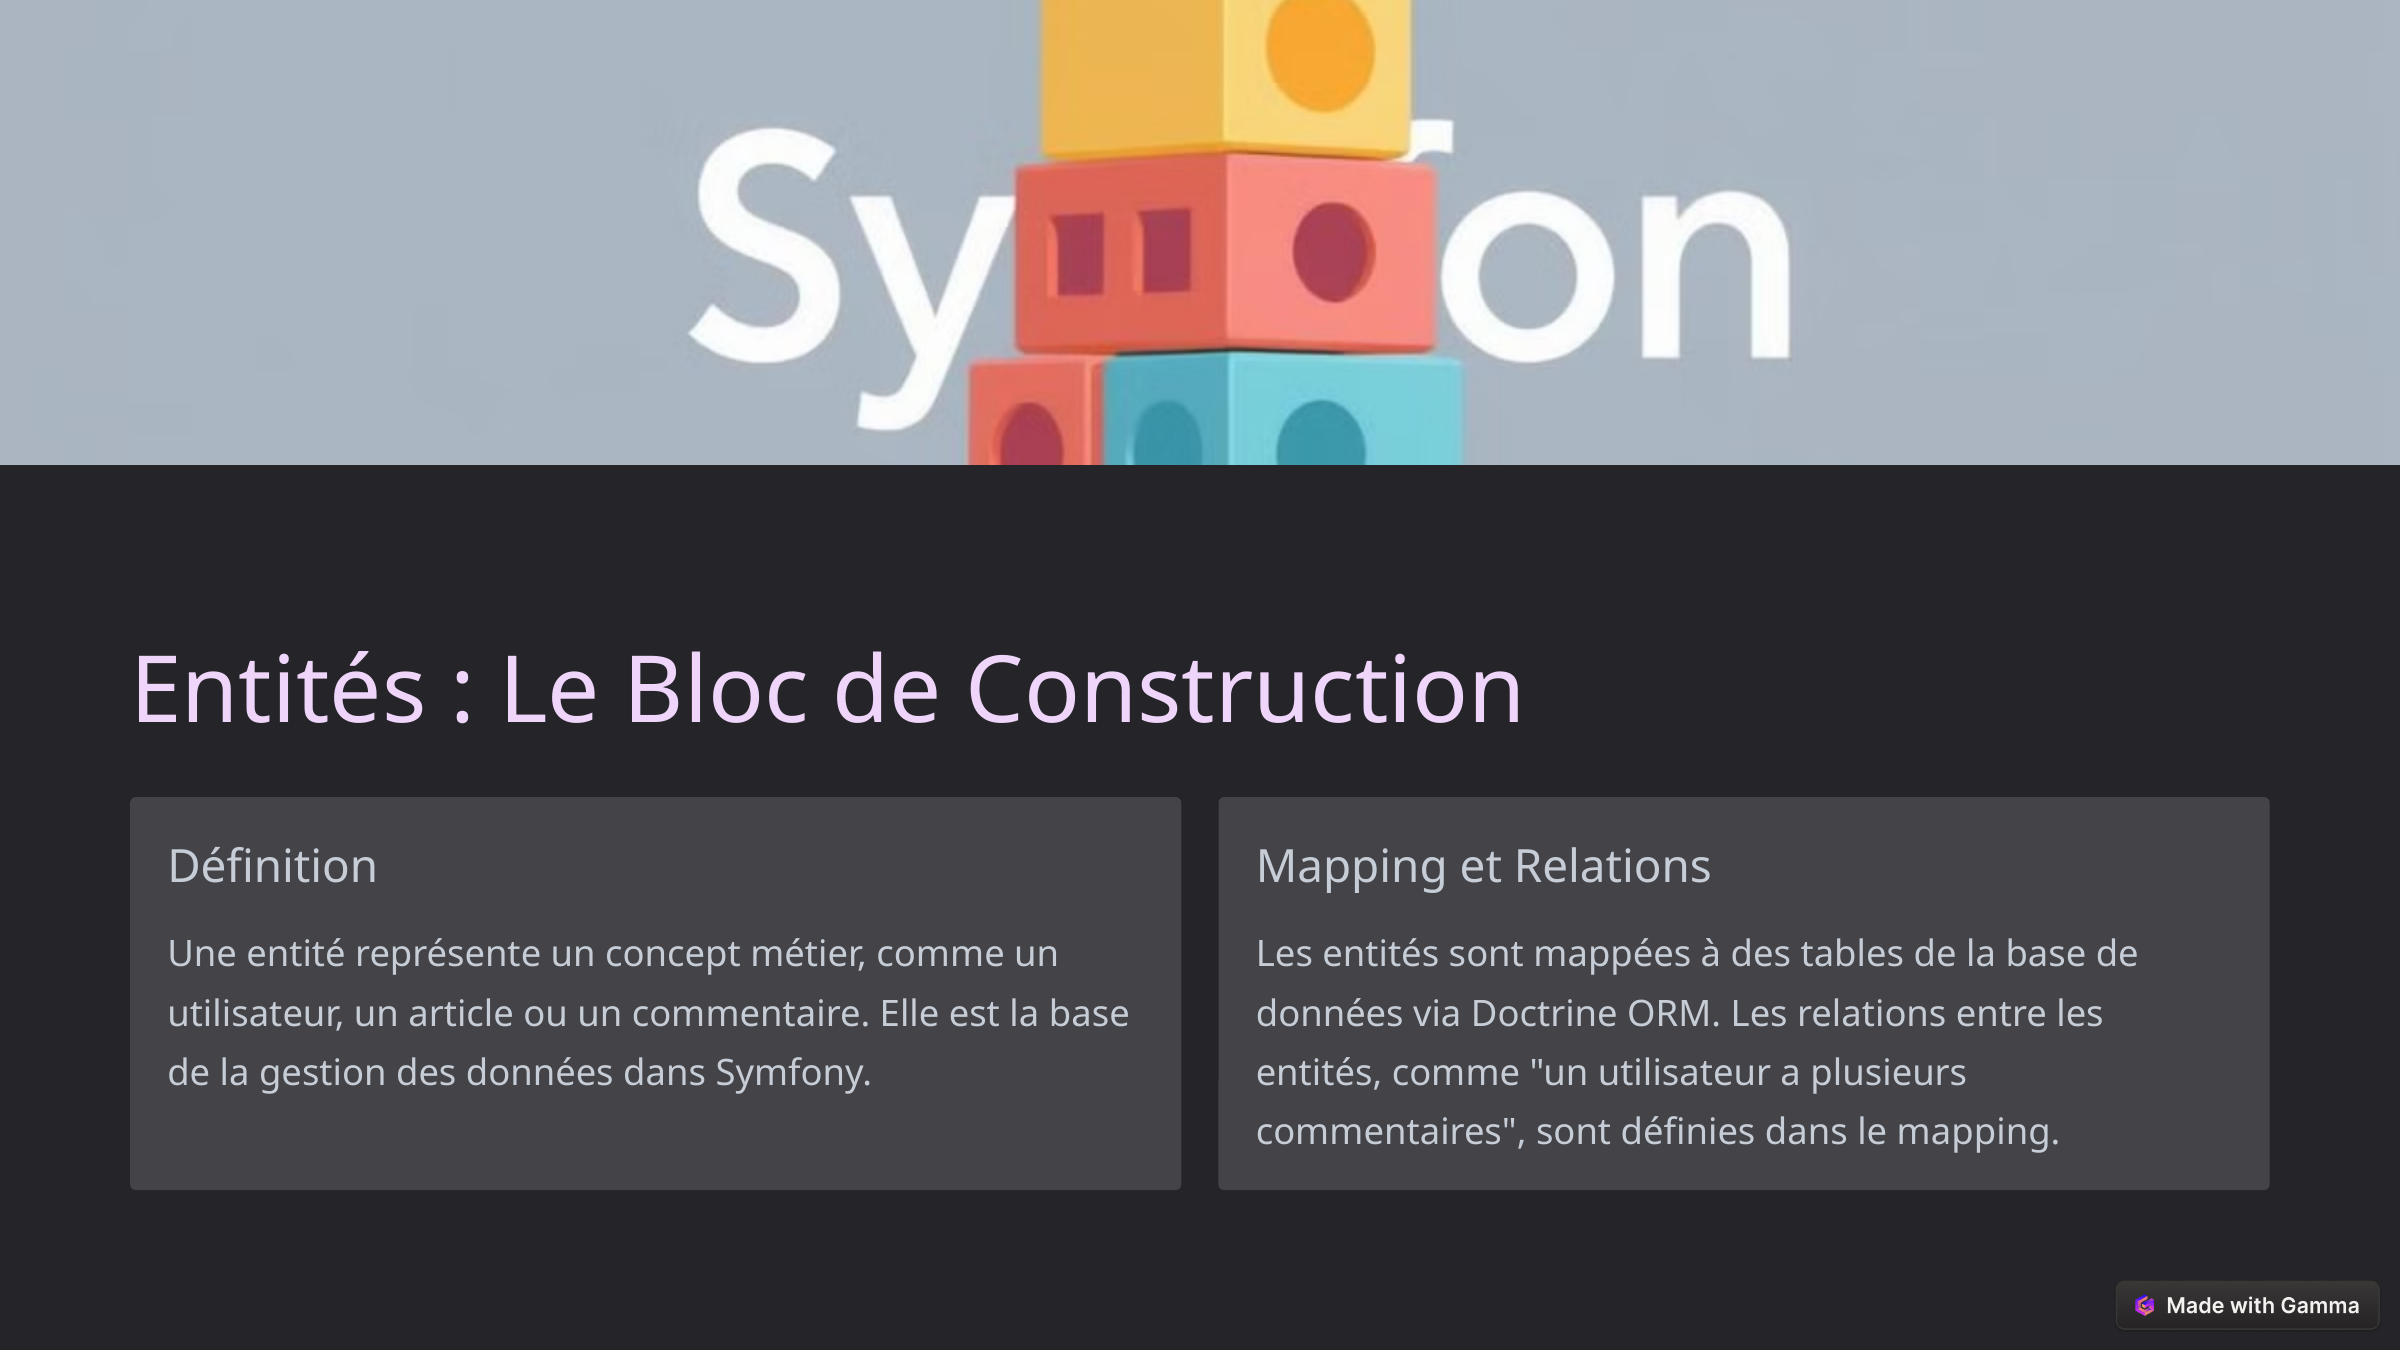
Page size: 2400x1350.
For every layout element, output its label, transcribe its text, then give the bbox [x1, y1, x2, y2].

picture [2106, 1271, 2389, 1339]
text_box [1218, 797, 2270, 1191]
text_box Les entités sont mappées à des tables de la base de données via Doctrine ORM. Les relations entre les entités, comme "un utilisateur a plusieurs commentaires", sont définies dans le mapping. [1255, 914, 2233, 1153]
text_box Une entité représente un concept métier, comme un utilisateur, un article ou un commentaire. Elle est la base de la gestion des données dans Symfony. [167, 914, 1145, 1094]
picture [0, 0, 2400, 466]
text_box Entités : Le Bloc de Construction [130, 625, 1527, 742]
text_box Mapping et Relations [1255, 834, 1721, 893]
text_box [130, 797, 1182, 1191]
text_box Définition [167, 834, 633, 893]
